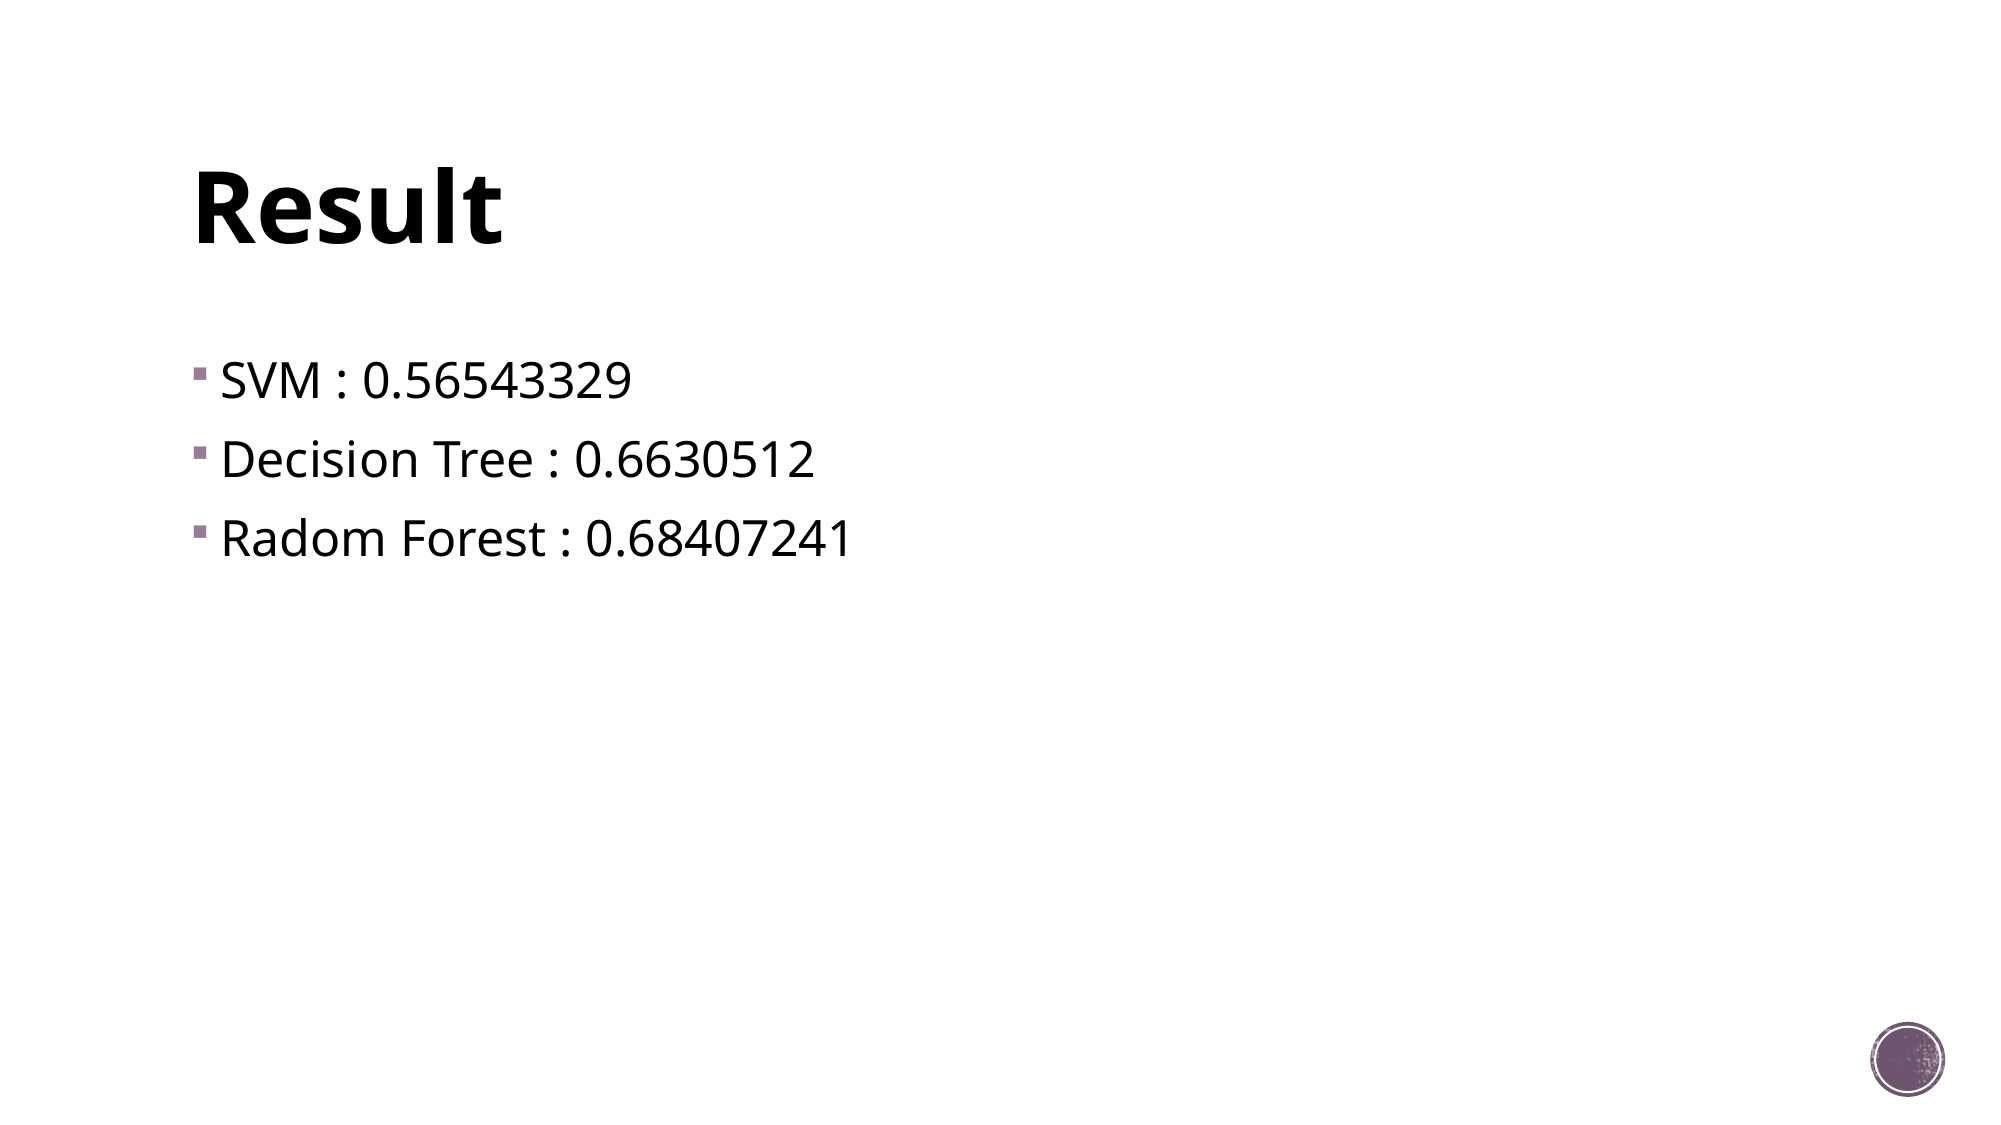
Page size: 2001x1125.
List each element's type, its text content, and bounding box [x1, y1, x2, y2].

list SVM : 0.56543329 Decision Tree : 0.6630512 Radom Forest : 0.68407241 [175, 348, 1826, 1013]
title Result [175, 79, 1826, 344]
